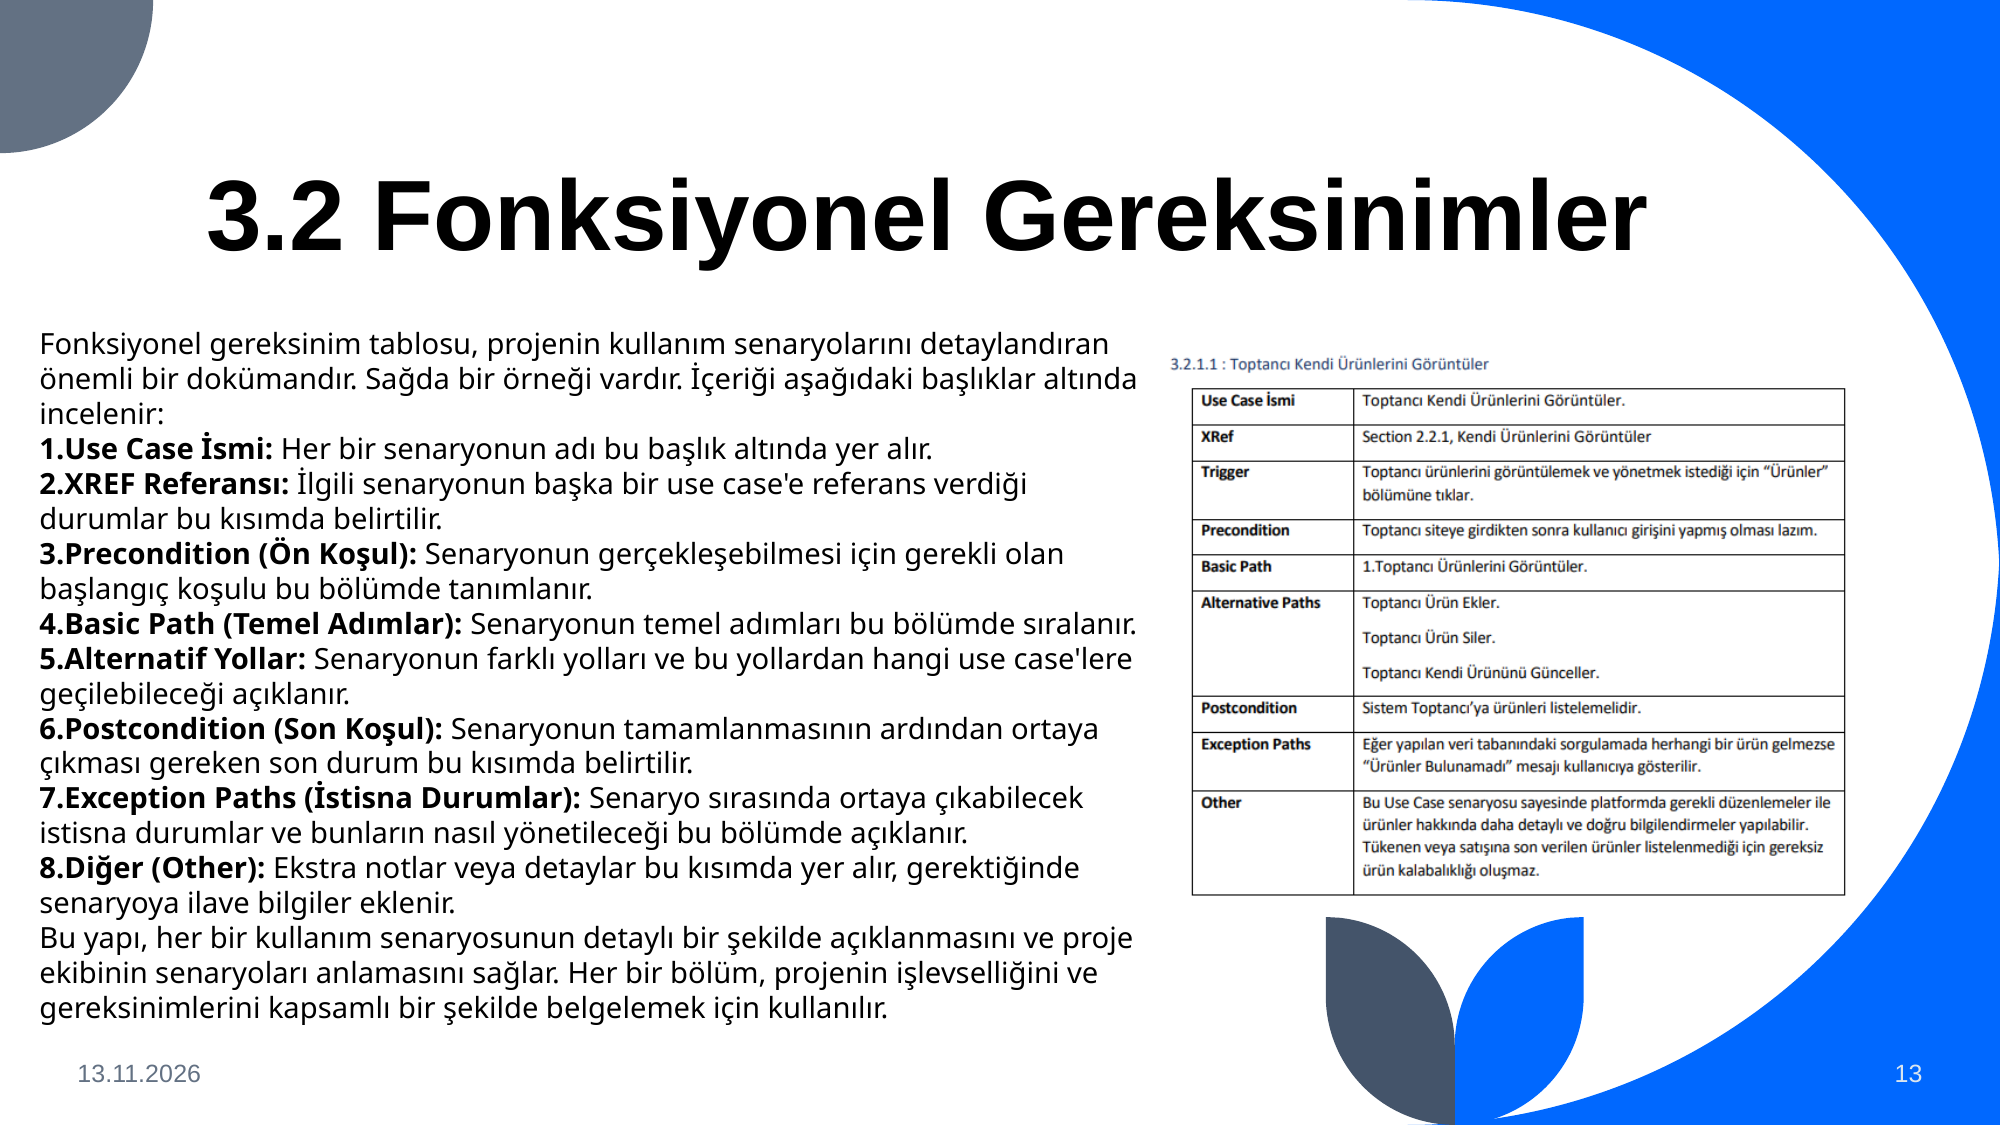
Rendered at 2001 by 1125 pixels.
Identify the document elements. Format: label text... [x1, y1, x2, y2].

slide_number 11 Haz 2024 [62, 1042, 513, 1103]
text_box Fonksiyonel gereksinim tablosu, projenin kullanım senaryolarını detaylandıran önemli bir dokümandır. Sağda bir örneği vardır. İçeriği aşağıdaki başlıklar altında incelenir: Use Case İsmi: Her bir senaryonun adı bu başlık altında yer alır. XREF Referansı: İlgili senaryonun başka bir use case'e referans verdiği durumlar bu kısımda belirtilir. Precondition (Ön Koşul): Senaryonun gerçekleşebilmesi için gerekli olan başlangıç koşulu bu bölümde tanımlanır. Basic Path (Temel Adımlar): Senaryonun temel adımları bu bölümde sıralanır. Alternatif Yollar: Senaryonun farklı yolları ve bu yollardan hangi use case'lere geçilebileceği açıklanır. Postcondition (Son Koşul): Senaryonun tamamlanmasının ardından ortaya çıkması gereken son durum bu kısımda belirtilir. Exception Paths (İstisna Durumlar): Senaryo sırasında ortaya çıkabilecek istisna durumlar ve bunların nasıl yönetileceği bu bölümde açıklanır. Diğer (Other): Ekstra notlar veya detaylar bu kısımda yer alır, gerektiğinde senaryoya ilave bilgiler eklenir. Bu yapı, her bir kullanım senaryosunun detaylı bir şekilde açıklanmasını ve proje ekibinin senaryoları anlamasını sağlar. Her bir bölüm, projenin işlevselliğini ve gereksinimlerini kapsamlı bir şekilde belgelemek için kullanılır. [24, 317, 1166, 1032]
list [1165, 352, 1857, 906]
slide_number 13 [1665, 1042, 1938, 1103]
title 3.2 Fonksiyonel Gereksinimler [191, 62, 1796, 280]
